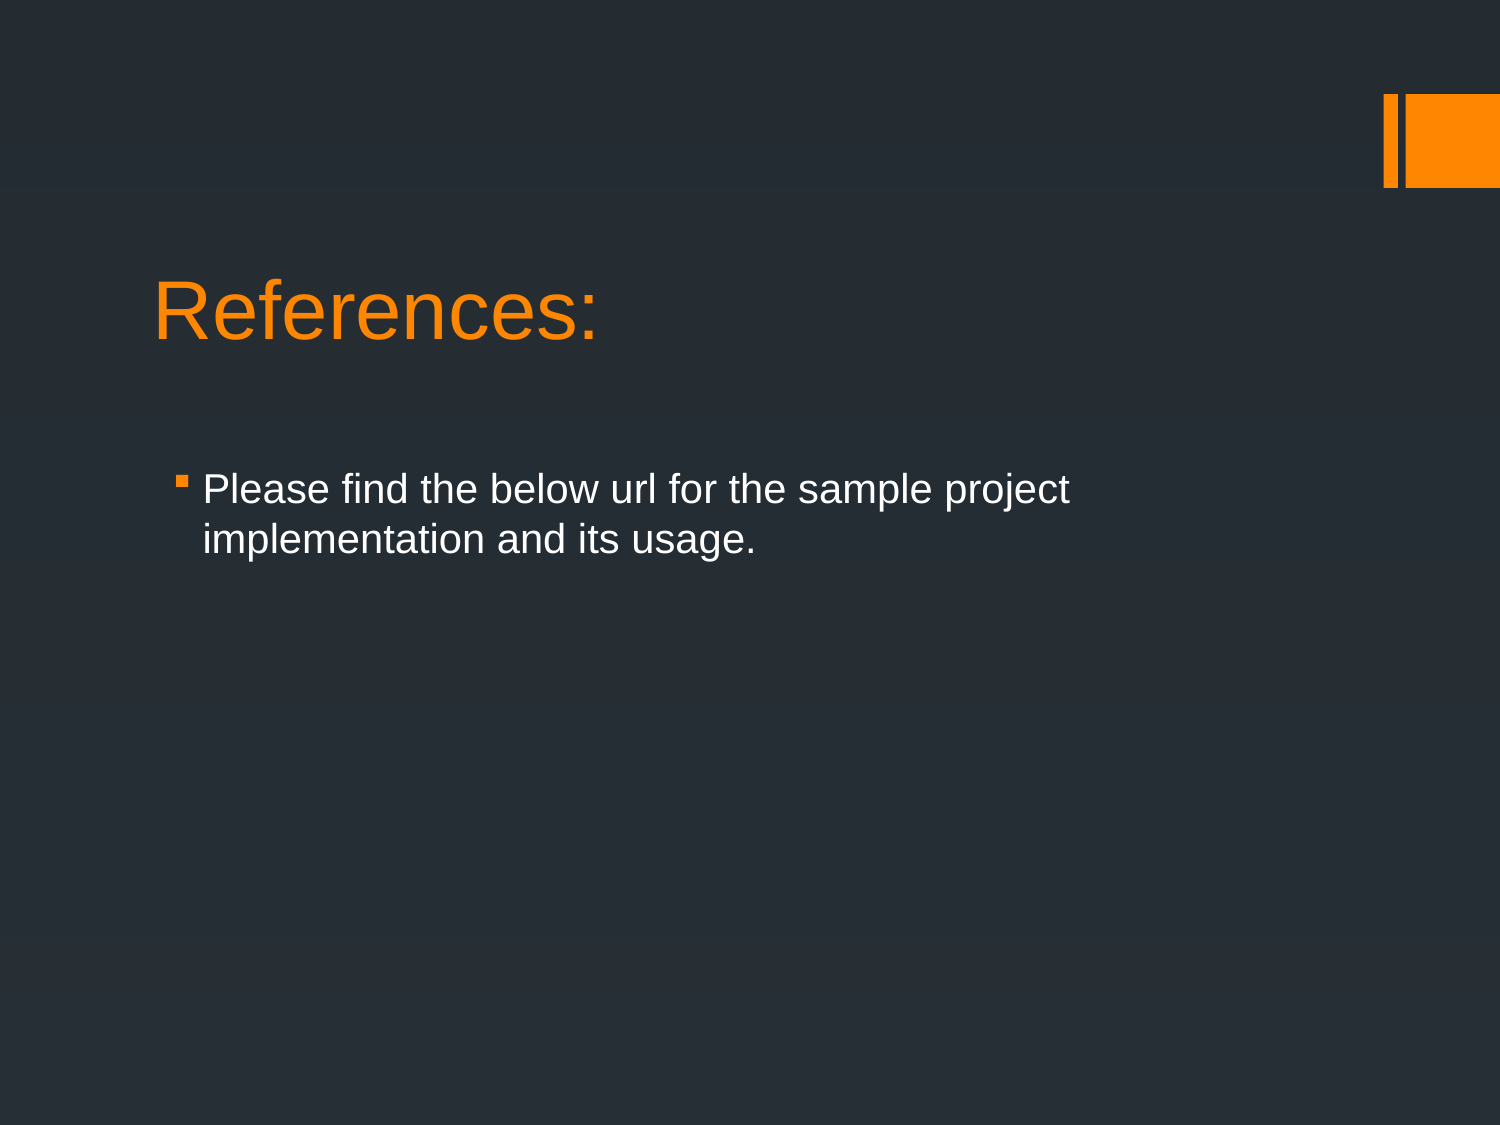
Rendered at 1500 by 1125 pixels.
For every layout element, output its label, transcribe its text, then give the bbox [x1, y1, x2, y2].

title References: [137, 174, 1338, 365]
list Please find the below url for the sample project implementation and its usage. [150, 454, 1350, 1035]
